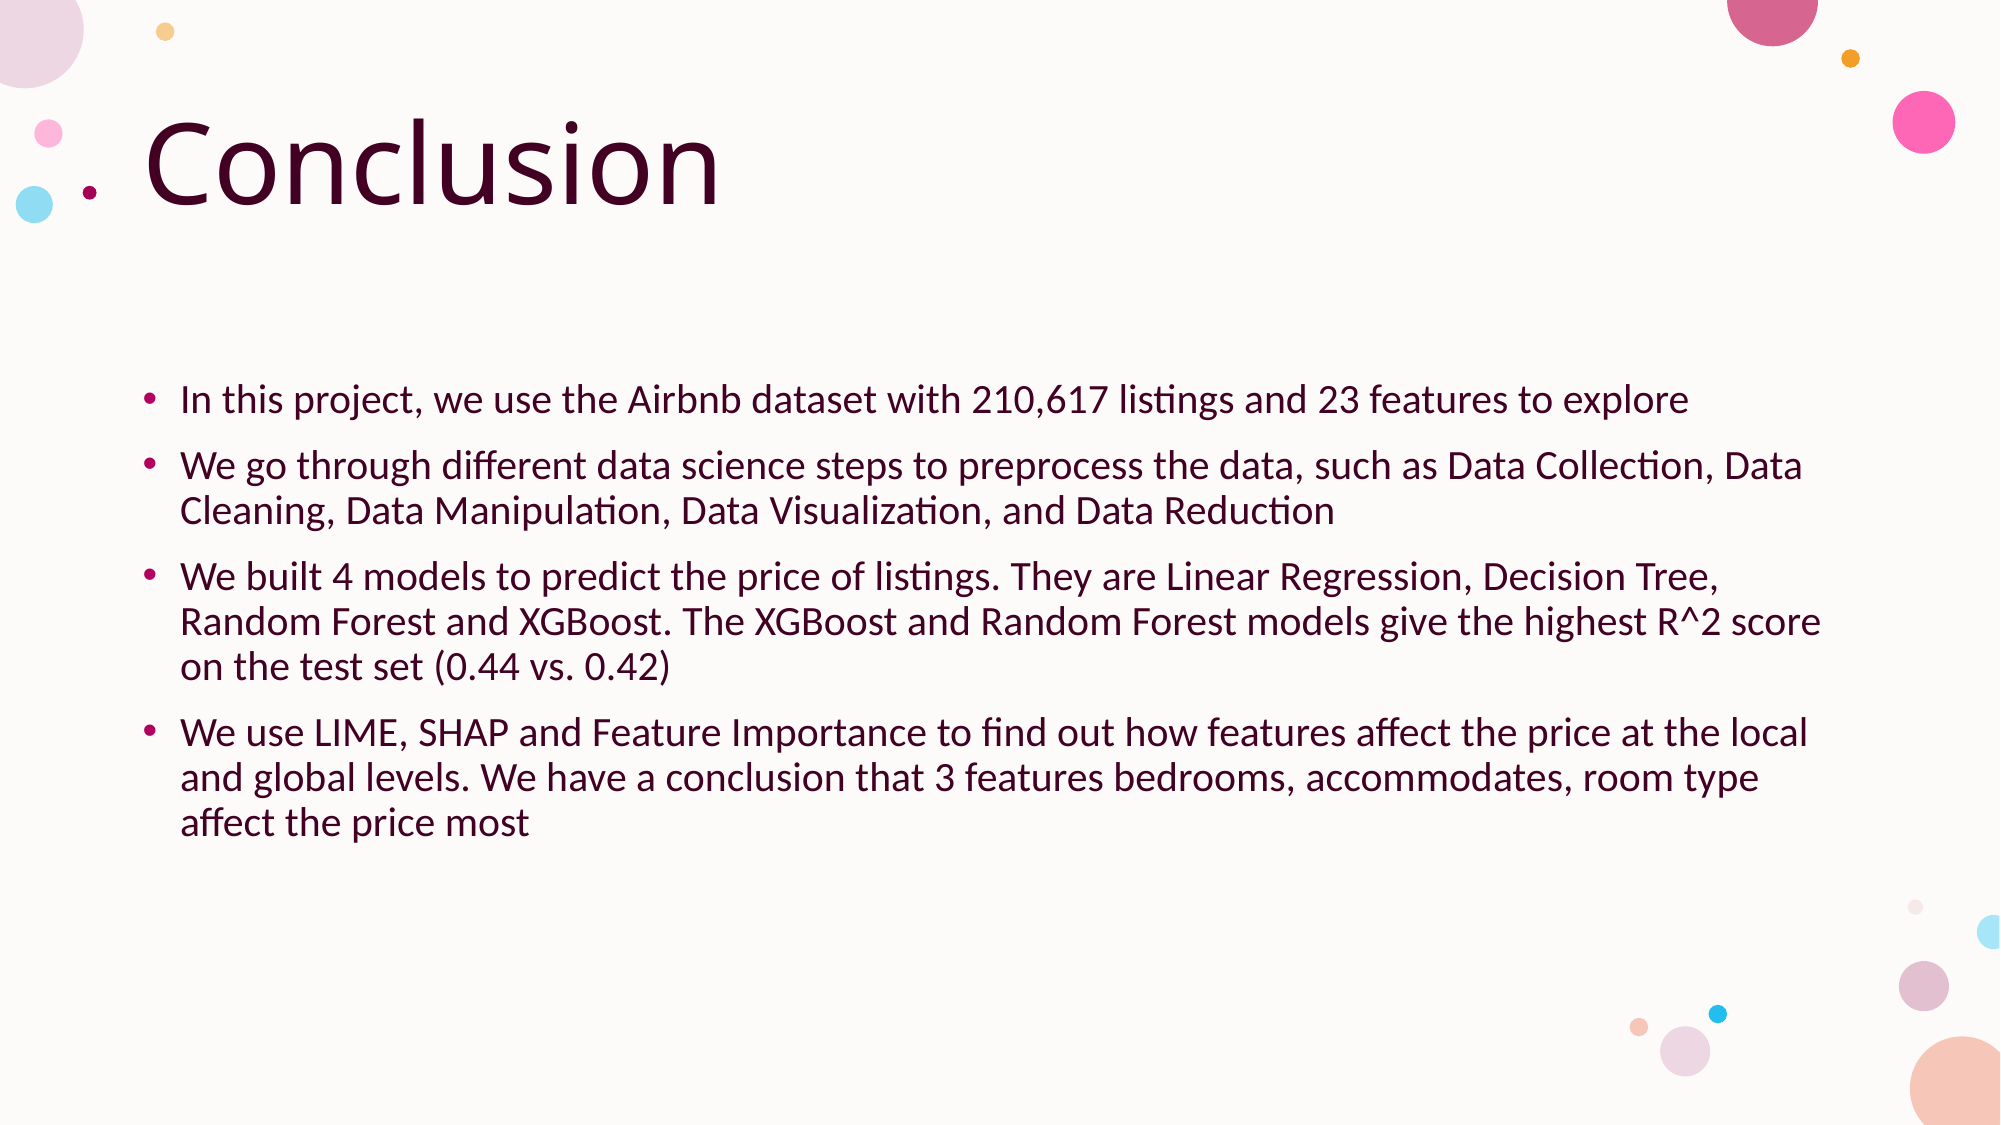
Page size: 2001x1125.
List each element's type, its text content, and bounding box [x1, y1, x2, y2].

title Conclusion [127, 59, 1877, 278]
list In this project, we use the Airbnb dataset with 210,617 listings and 23 features to explore We go through different data science steps to preprocess the data, such as Data Collection, Data Cleaning, Data Manipulation, Data Visualization, and Data Reduction We built 4 models to predict the price of listings. They are Linear Regression, Decision Tree, Random Forest and XGBoost. The XGBoost and Random Forest models give the highest R^2 score on the test set (0.44 vs. 0.42) We use LIME, SHAP and Feature Importance to find out how features affect the price at the local and global levels. We have a conclusion that 3 features bedrooms, accommodates, room type affect the price most [127, 299, 1877, 1014]
